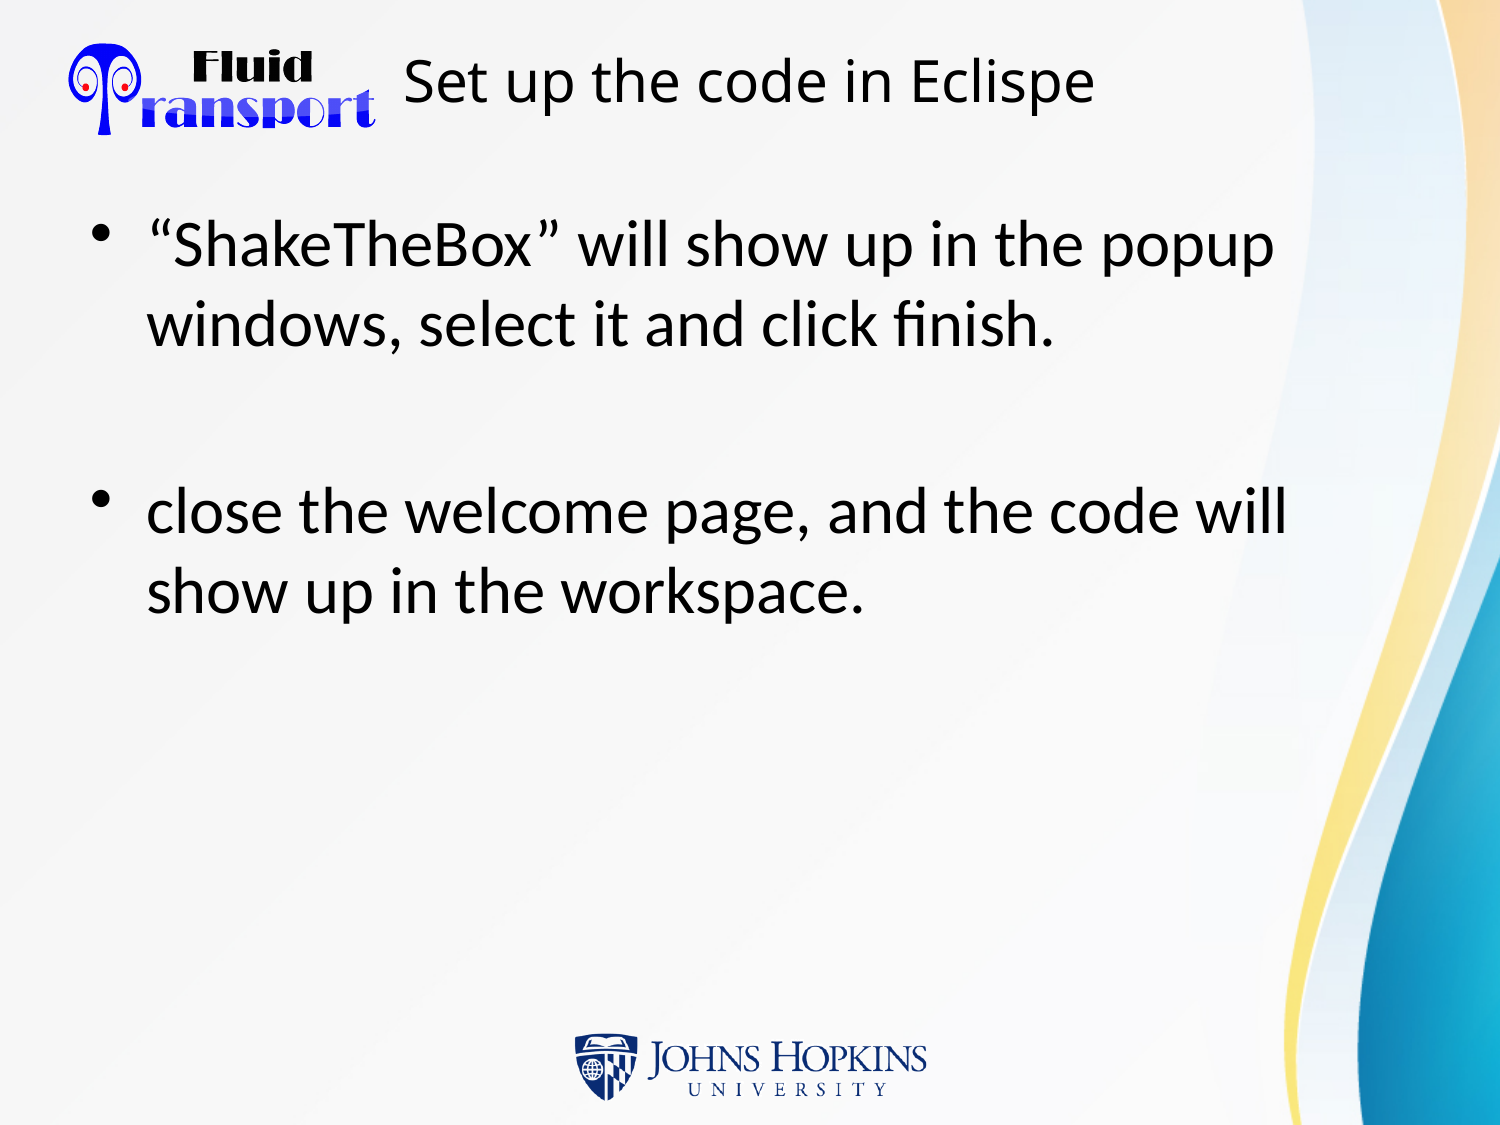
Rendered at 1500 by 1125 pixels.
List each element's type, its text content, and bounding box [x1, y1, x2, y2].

picture [0, 0, 1500, 1125]
title Set up the code in Eclispe [388, 30, 1426, 128]
list “ShakeTheBox” will show up in the popup windows, select it and click finish. close the welcome page, and the code will show up in the workspace. [74, 192, 1426, 1006]
